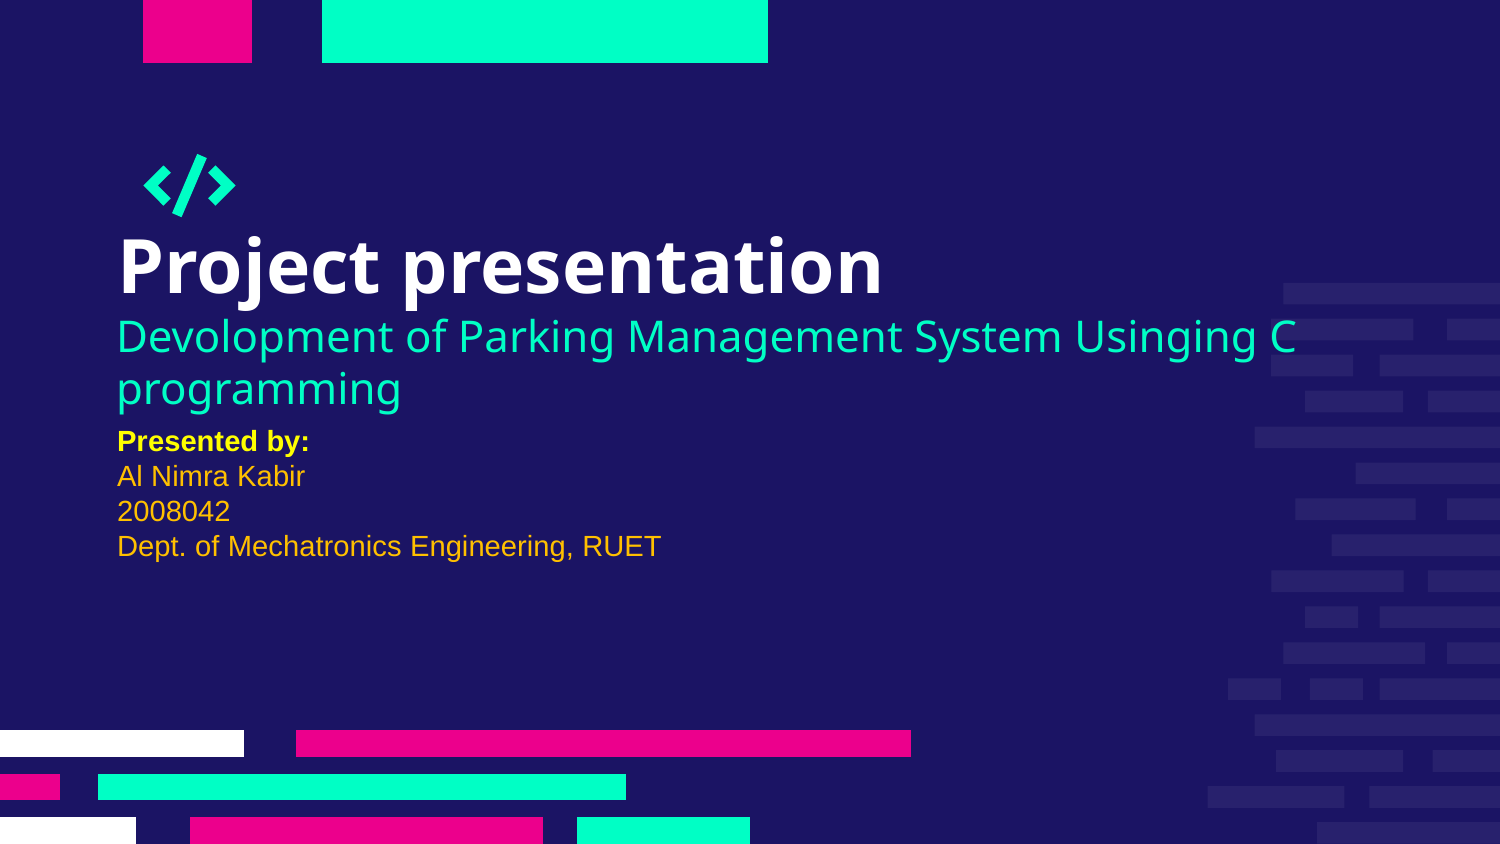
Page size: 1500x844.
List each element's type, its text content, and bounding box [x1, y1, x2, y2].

text_box Presented by: Al Nimra Kabir 2008042 Dept. of Mechatronics Engineering, RUET [102, 397, 1149, 570]
title Project presentation [102, 192, 1500, 309]
subtitle Devolopment of Parking Management System Usinging C programming [101, 308, 1499, 385]
